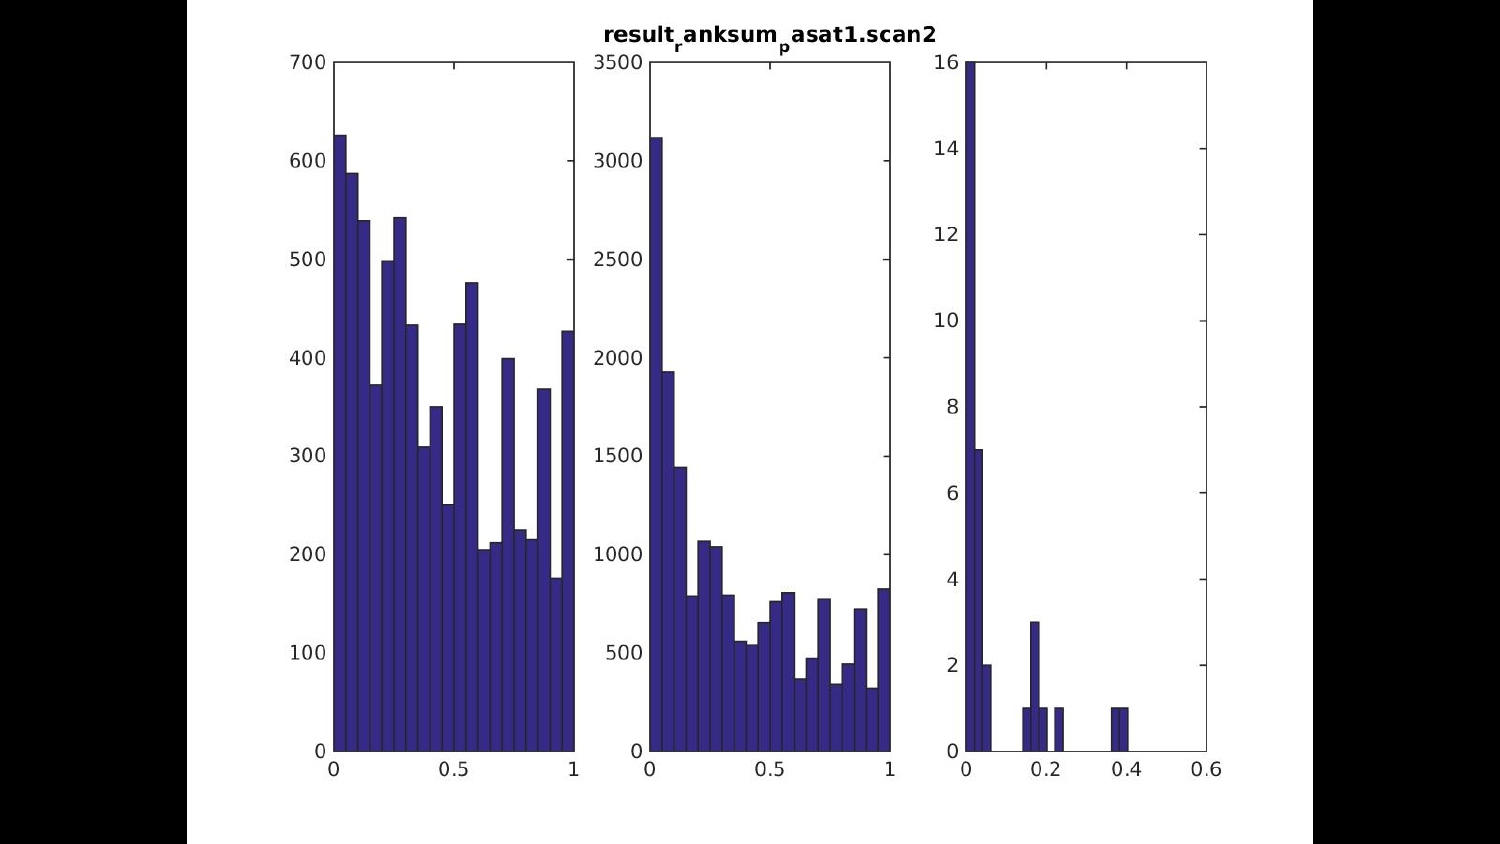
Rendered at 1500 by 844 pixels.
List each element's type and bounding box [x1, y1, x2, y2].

picture [187, 0, 1313, 844]
